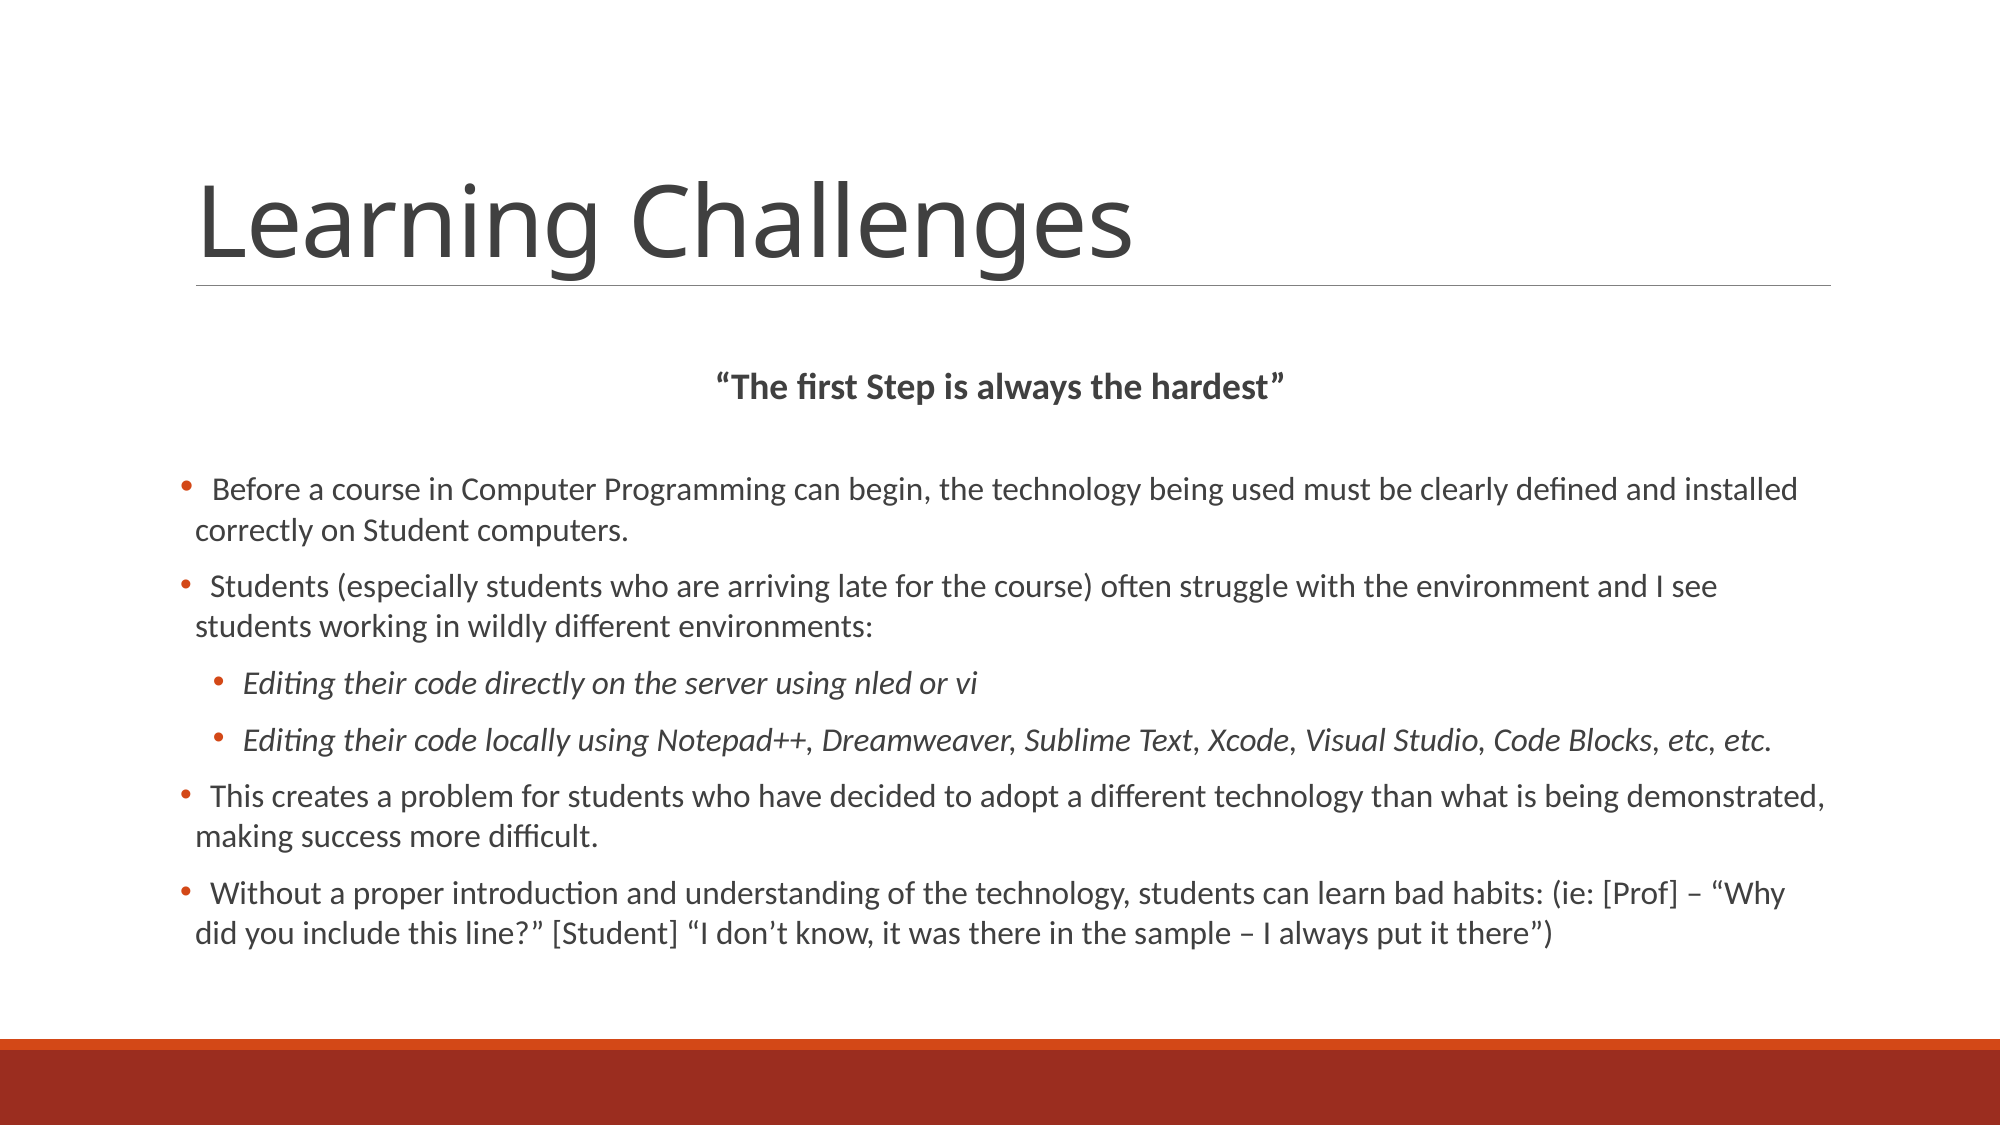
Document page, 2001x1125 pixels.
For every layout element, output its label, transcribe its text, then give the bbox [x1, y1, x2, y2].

title Learning Challenges [180, 47, 1830, 285]
list “The first Step is always the hardest” Before a course in Computer Programming can begin, the technology being used must be clearly defined and installed correctly on Student computers. Students (especially students who are arriving late for the course) often struggle with the environment and I see students working in wildly different environments: Editing their code directly on the server using nled or vi Editing their code locally using Notepad++, Dreamweaver, Sublime Text, Xcode, Visual Studio, Code Blocks, etc, etc. This creates a problem for students who have decided to adopt a different technology than what is being demonstrated, making success more difficult. Without a proper introduction and understanding of the technology, students can learn bad habits: (ie: [Prof] – “Why did you include this line?” [Student] “I don’t know, it was there in the sample – I always put it there”) [180, 302, 1830, 963]
